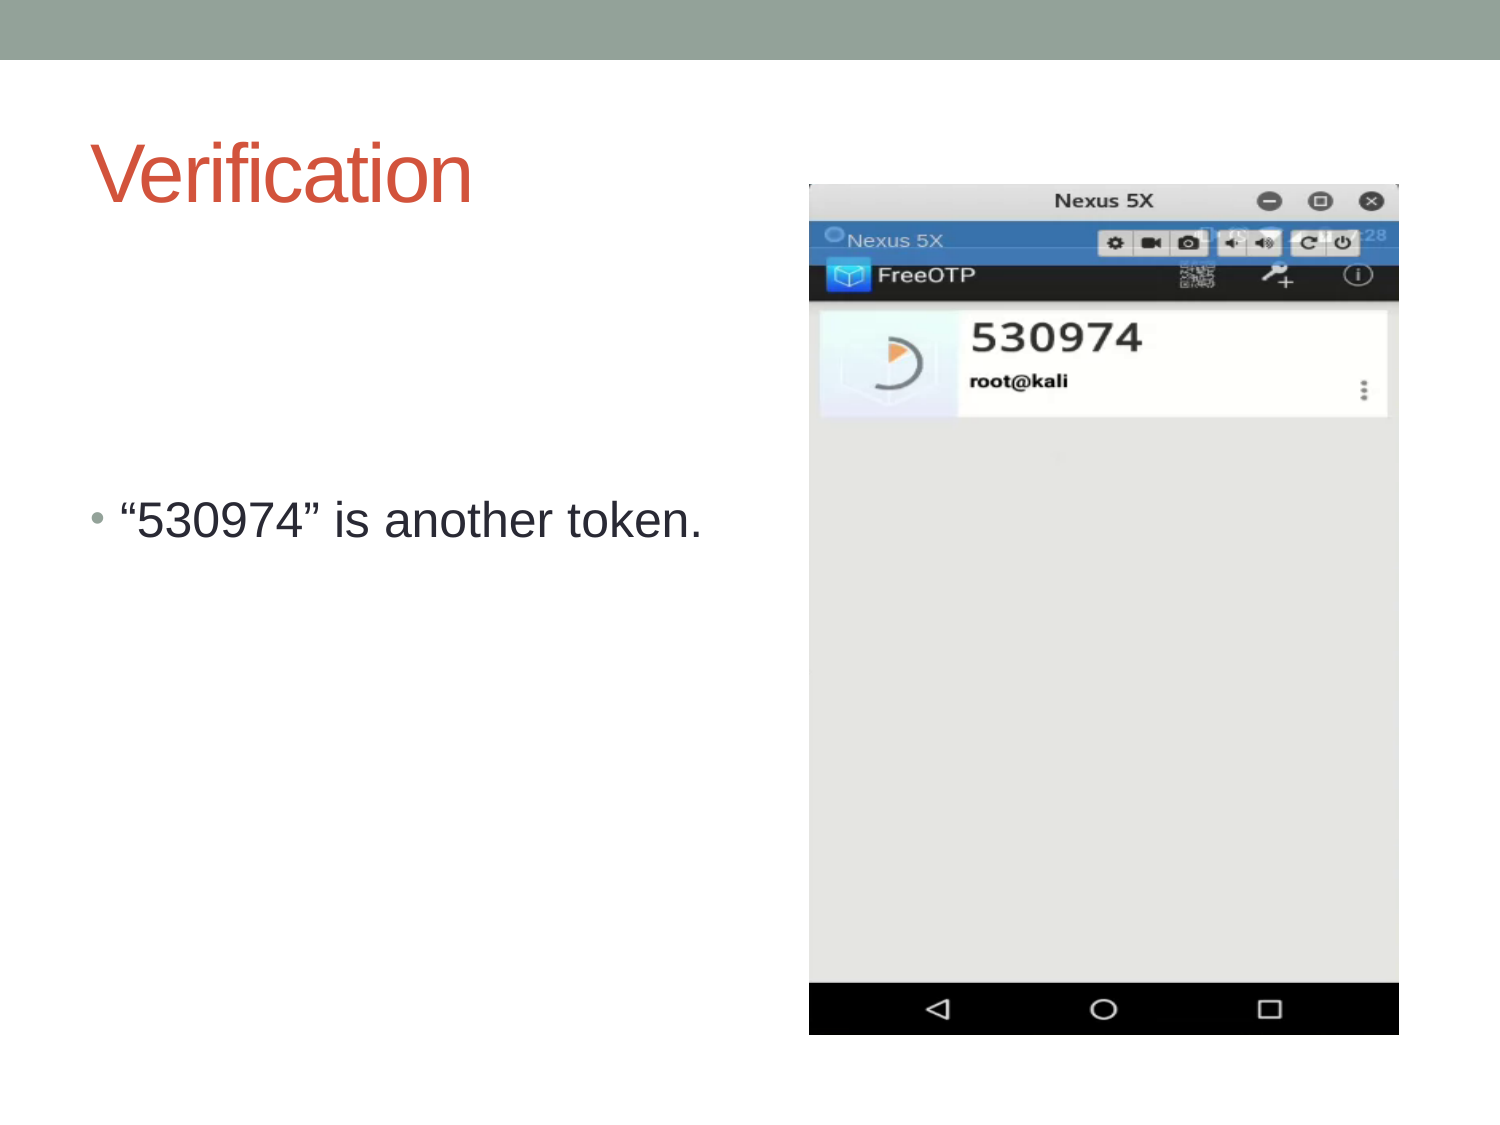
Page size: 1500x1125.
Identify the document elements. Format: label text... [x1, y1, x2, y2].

list “530974” is another token. [75, 479, 727, 1063]
title Verification [75, 87, 1425, 250]
picture [808, 184, 1400, 1036]
